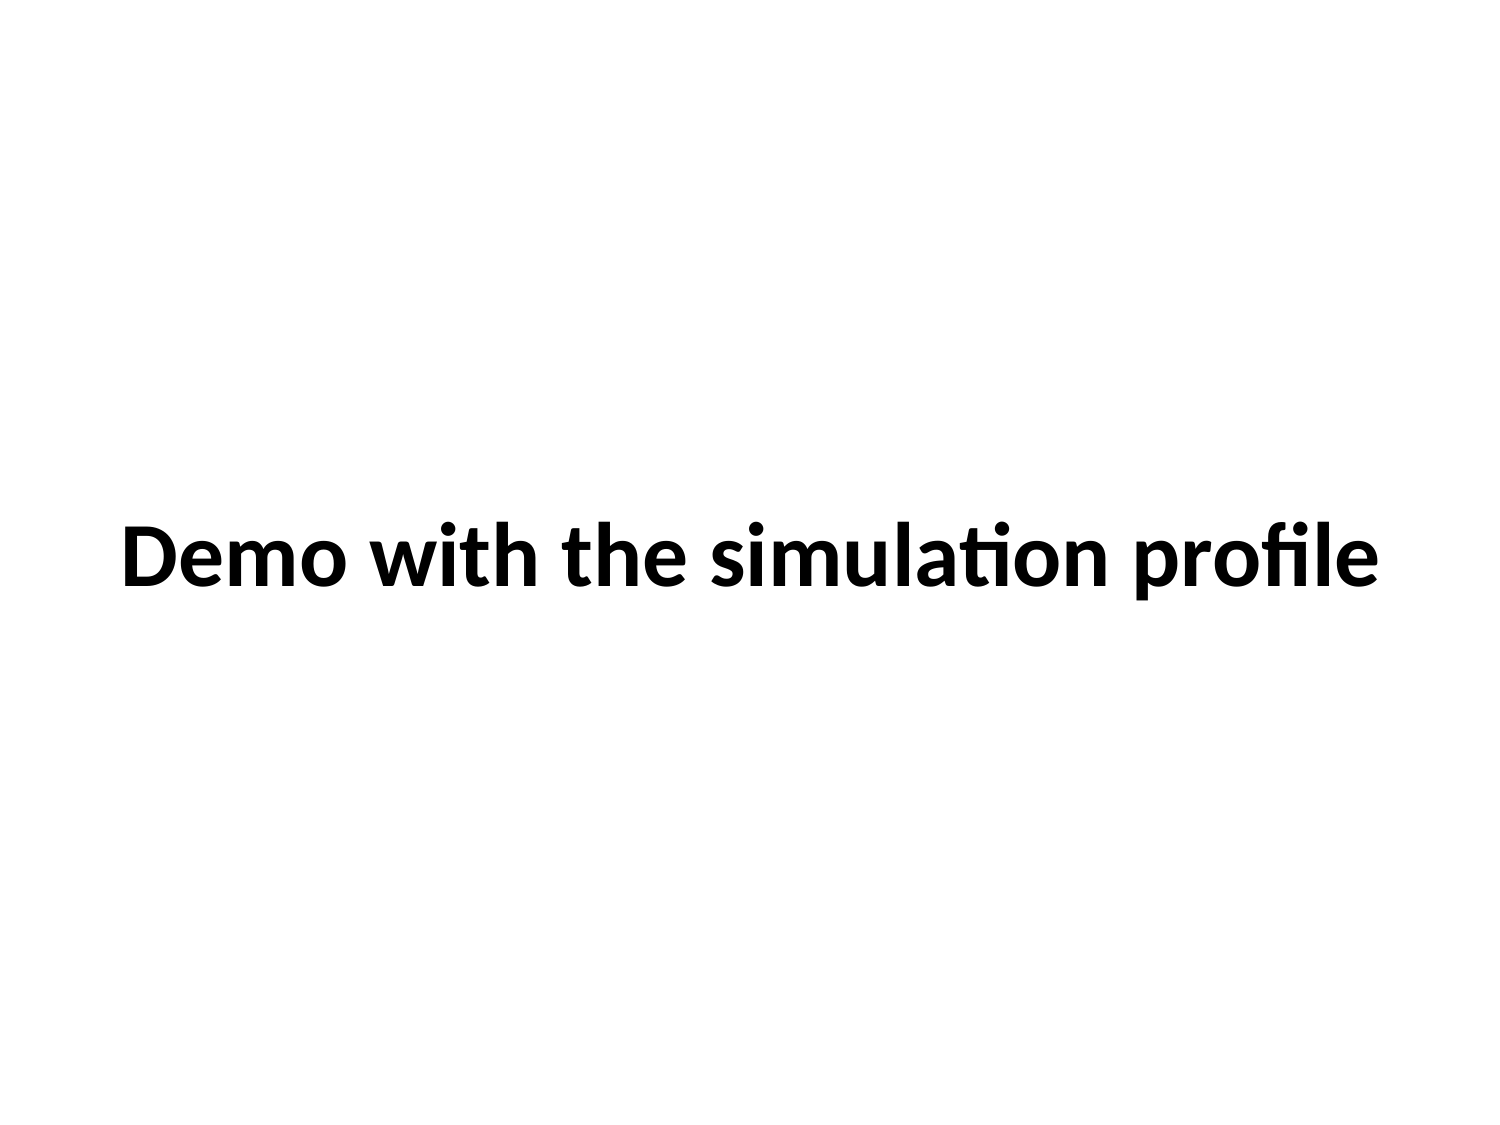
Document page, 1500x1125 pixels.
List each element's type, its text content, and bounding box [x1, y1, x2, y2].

title Demo with the simulation profile [76, 456, 1427, 644]
